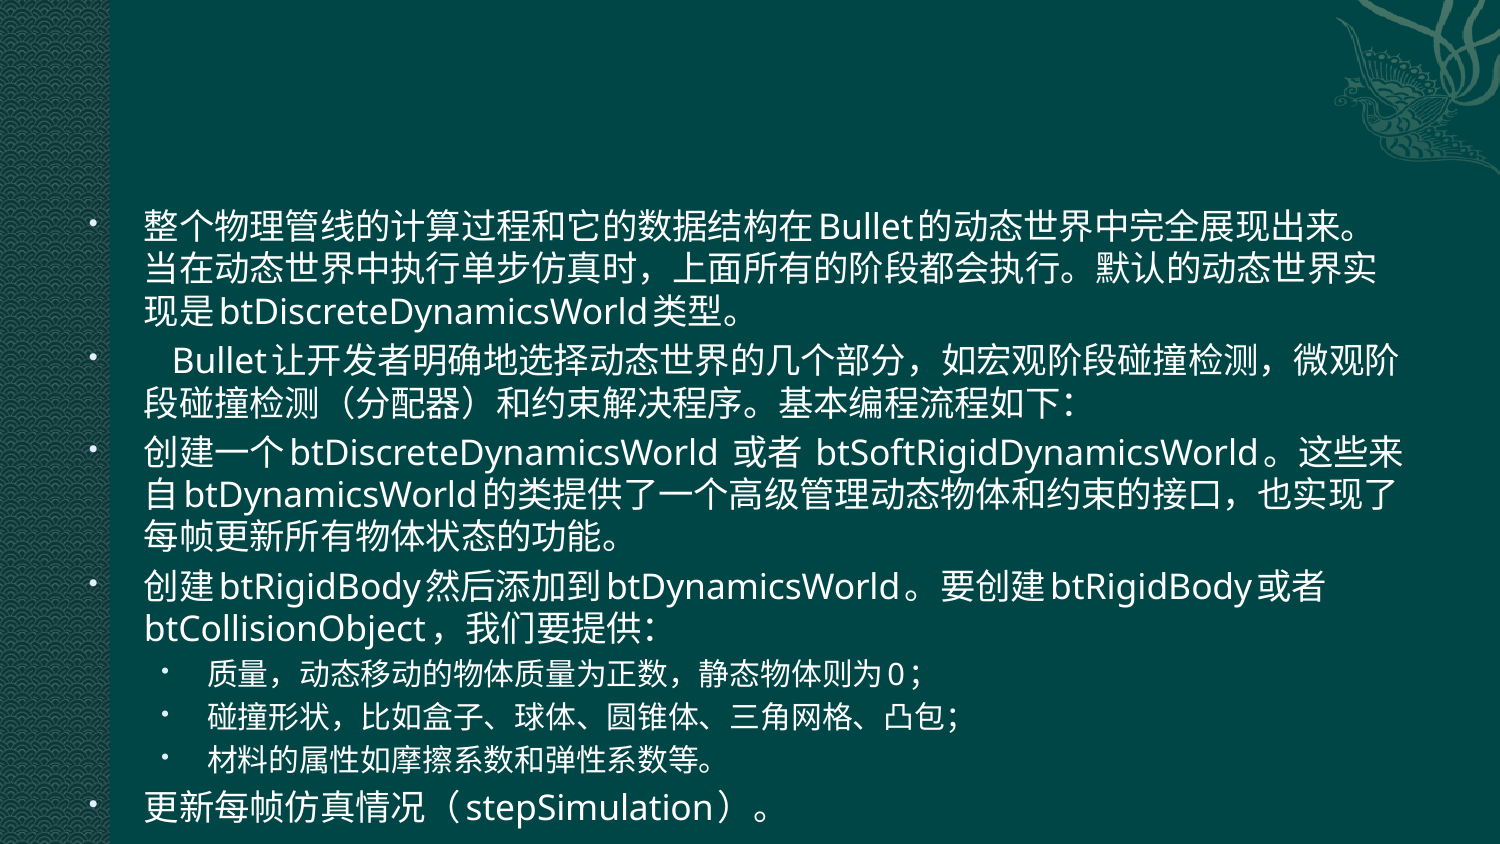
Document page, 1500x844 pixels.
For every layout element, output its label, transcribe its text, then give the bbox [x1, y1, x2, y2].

list 整个物理管线的计算过程和它的数据结构在Bullet的动态世界中完全展现出来。当在动态世界中执行单步仿真时，上面所有的阶段都会执行。默认的动态世界实现是btDiscreteDynamicsWorld类型。 Bullet让开发者明确地选择动态世界的几个部分，如宏观阶段碰撞检测，微观阶段碰撞检测（分配器）和约束解决程序。基本编程流程如下： 创建一个btDiscreteDynamicsWorld 或者 btSoftRigidDynamicsWorld。这些来自btDynamicsWorld的类提供了一个高级管理动态物体和约束的接口，也实现了每帧更新所有物体状态的功能。 创建btRigidBody然后添加到btDynamicsWorld。要创建btRigidBody或者btCollisionObject，我们要提供： 质量，动态移动的物体质量为正数，静态物体则为0； 碰撞形状，比如盒子、球体、圆锥体、三角网格、凸包； 材料的属性如摩擦系数和弹性系数等。 更新每帧仿真情况（stepSimulation）。 [75, 196, 1425, 844]
picture [0, 0, 110, 844]
